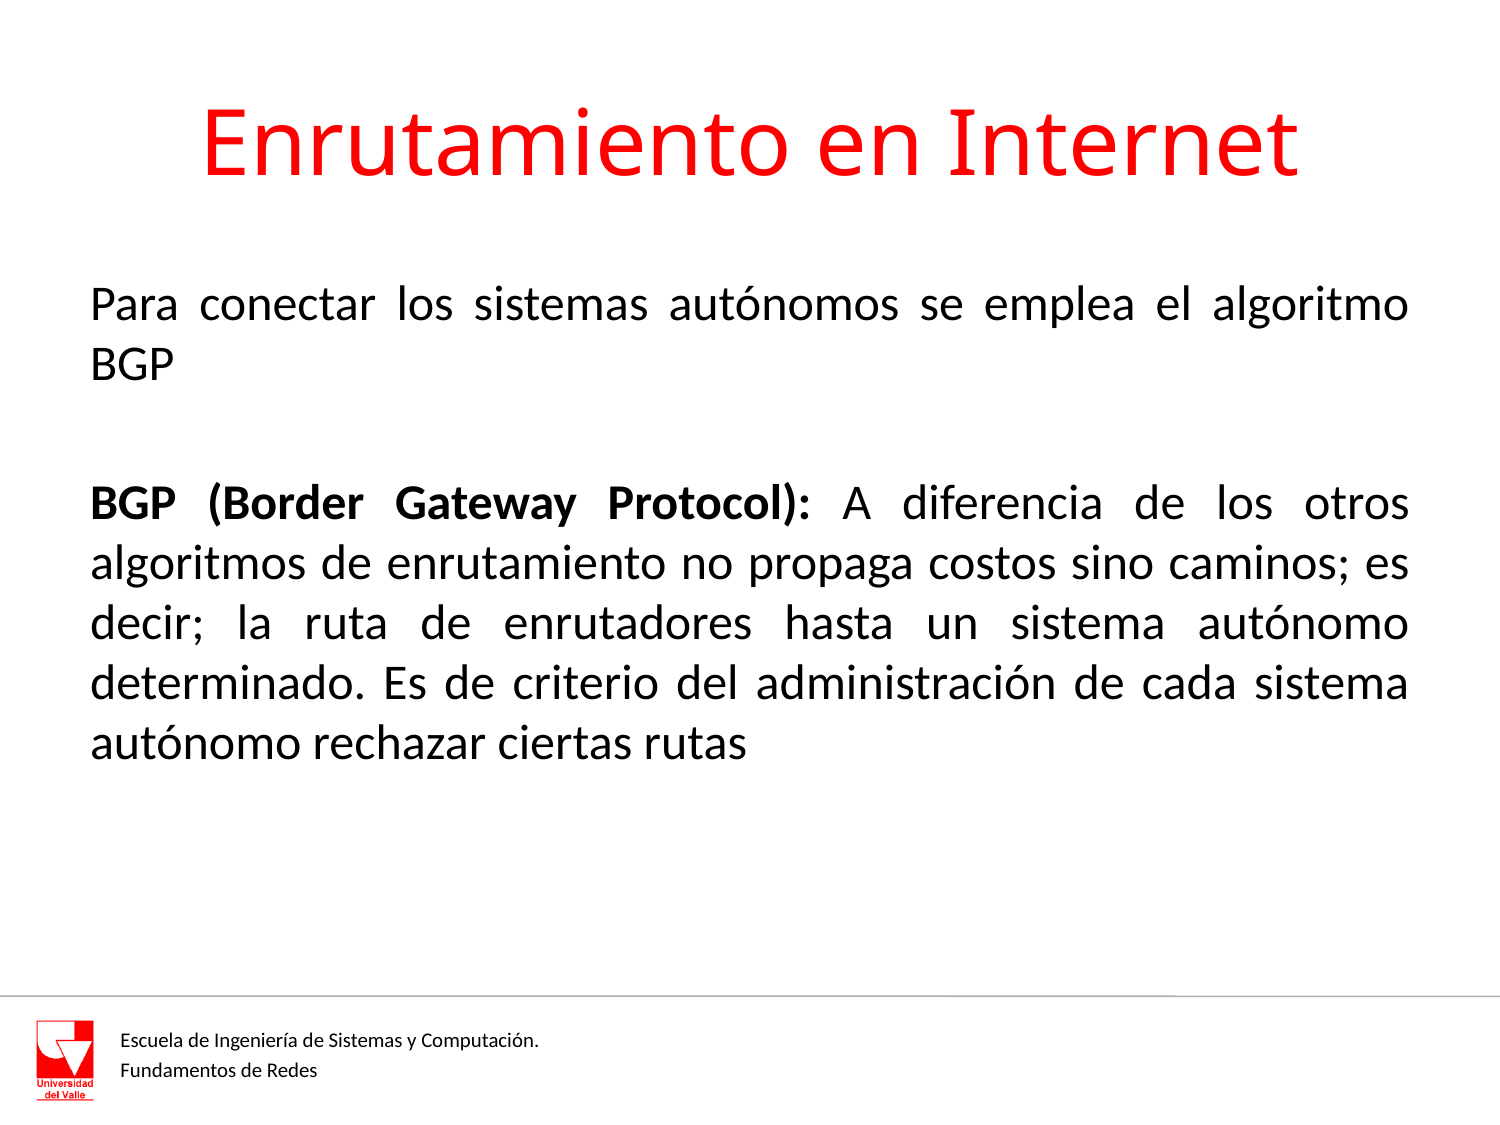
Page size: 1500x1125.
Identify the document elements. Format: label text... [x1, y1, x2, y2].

list Para conectar los sistemas autónomos se emplea el algoritmo BGP BGP (Border Gateway Protocol): A diferencia de los otros algoritmos de enrutamiento no propaga costos sino caminos; es decir; la ruta de enrutadores hasta un sistema autónomo determinado. Es de criterio del administración de cada sistema autónomo rechazar ciertas rutas [75, 262, 1425, 995]
picture [35, 1019, 94, 1101]
title Enrutamiento en Internet [75, 45, 1425, 233]
